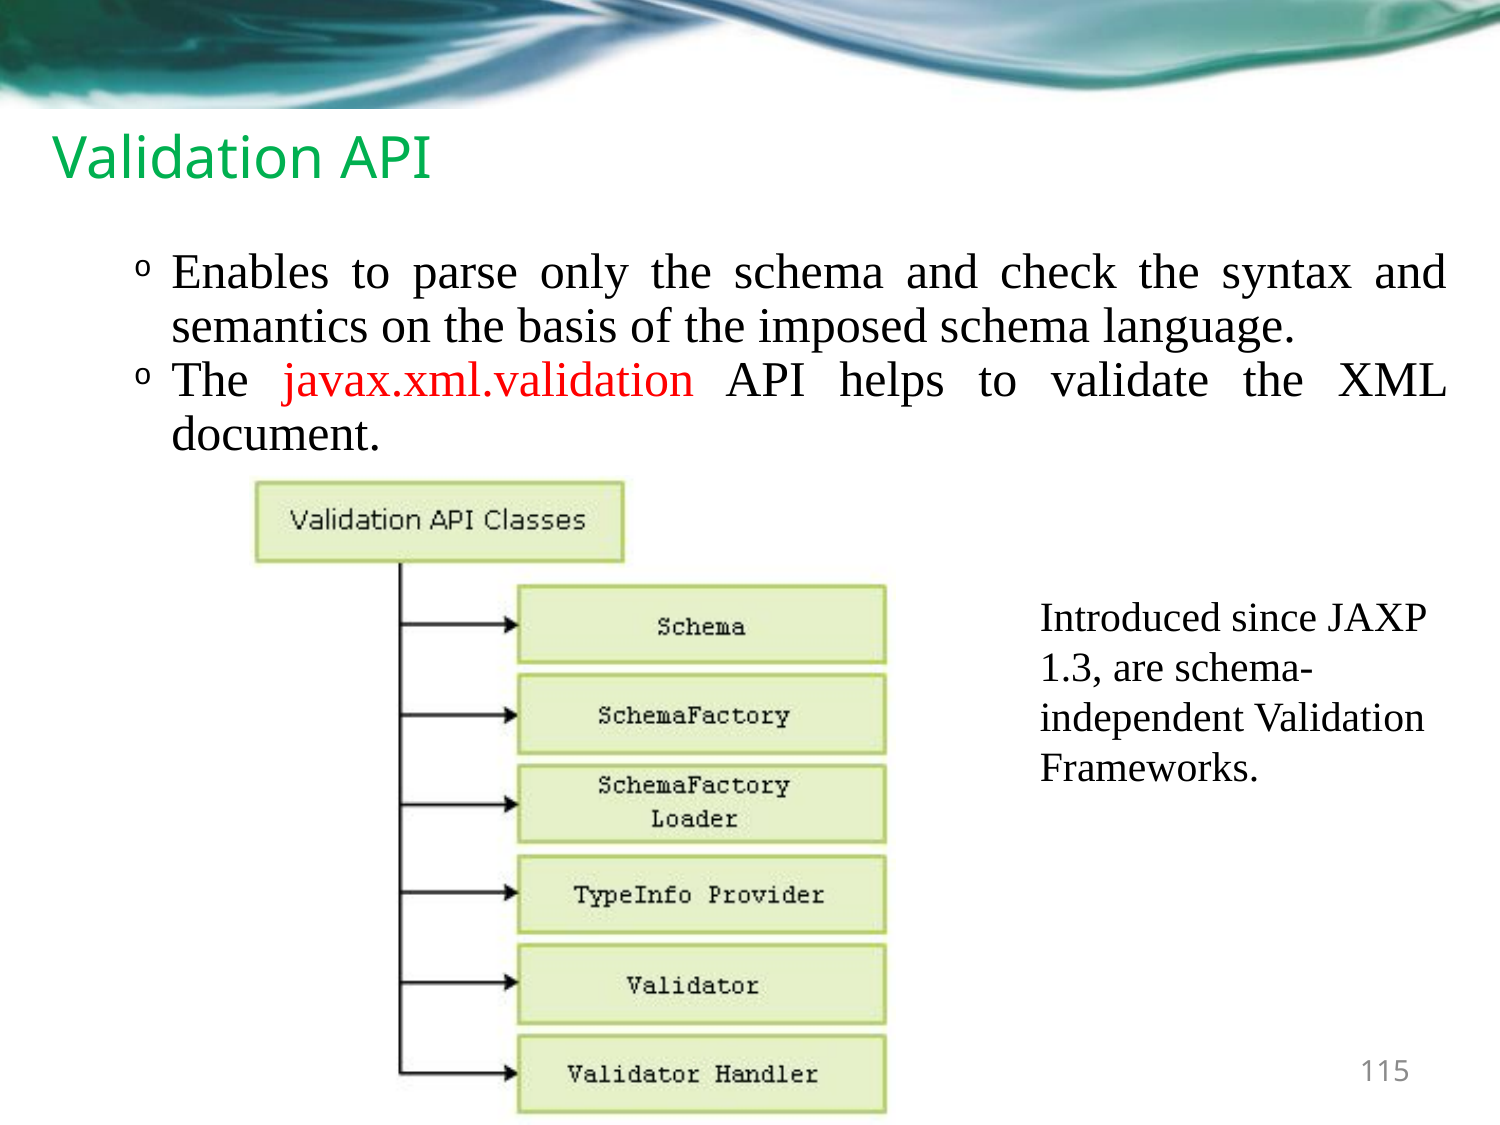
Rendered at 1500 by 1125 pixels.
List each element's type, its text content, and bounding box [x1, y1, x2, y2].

title Validation API [37, 112, 1438, 225]
picture [249, 475, 896, 1125]
list Enables to parse only the schema and check the syntax and semantics on the basis of the imposed schema language. The javax.xml.validation API helps to validate the XML document. [62, 237, 1463, 475]
picture [0, 0, 1500, 109]
text_box Introduced since JAXP 1.3, are schema-independent Validation Frameworks. [1025, 582, 1450, 798]
slide_number 115 [1074, 1042, 1425, 1103]
